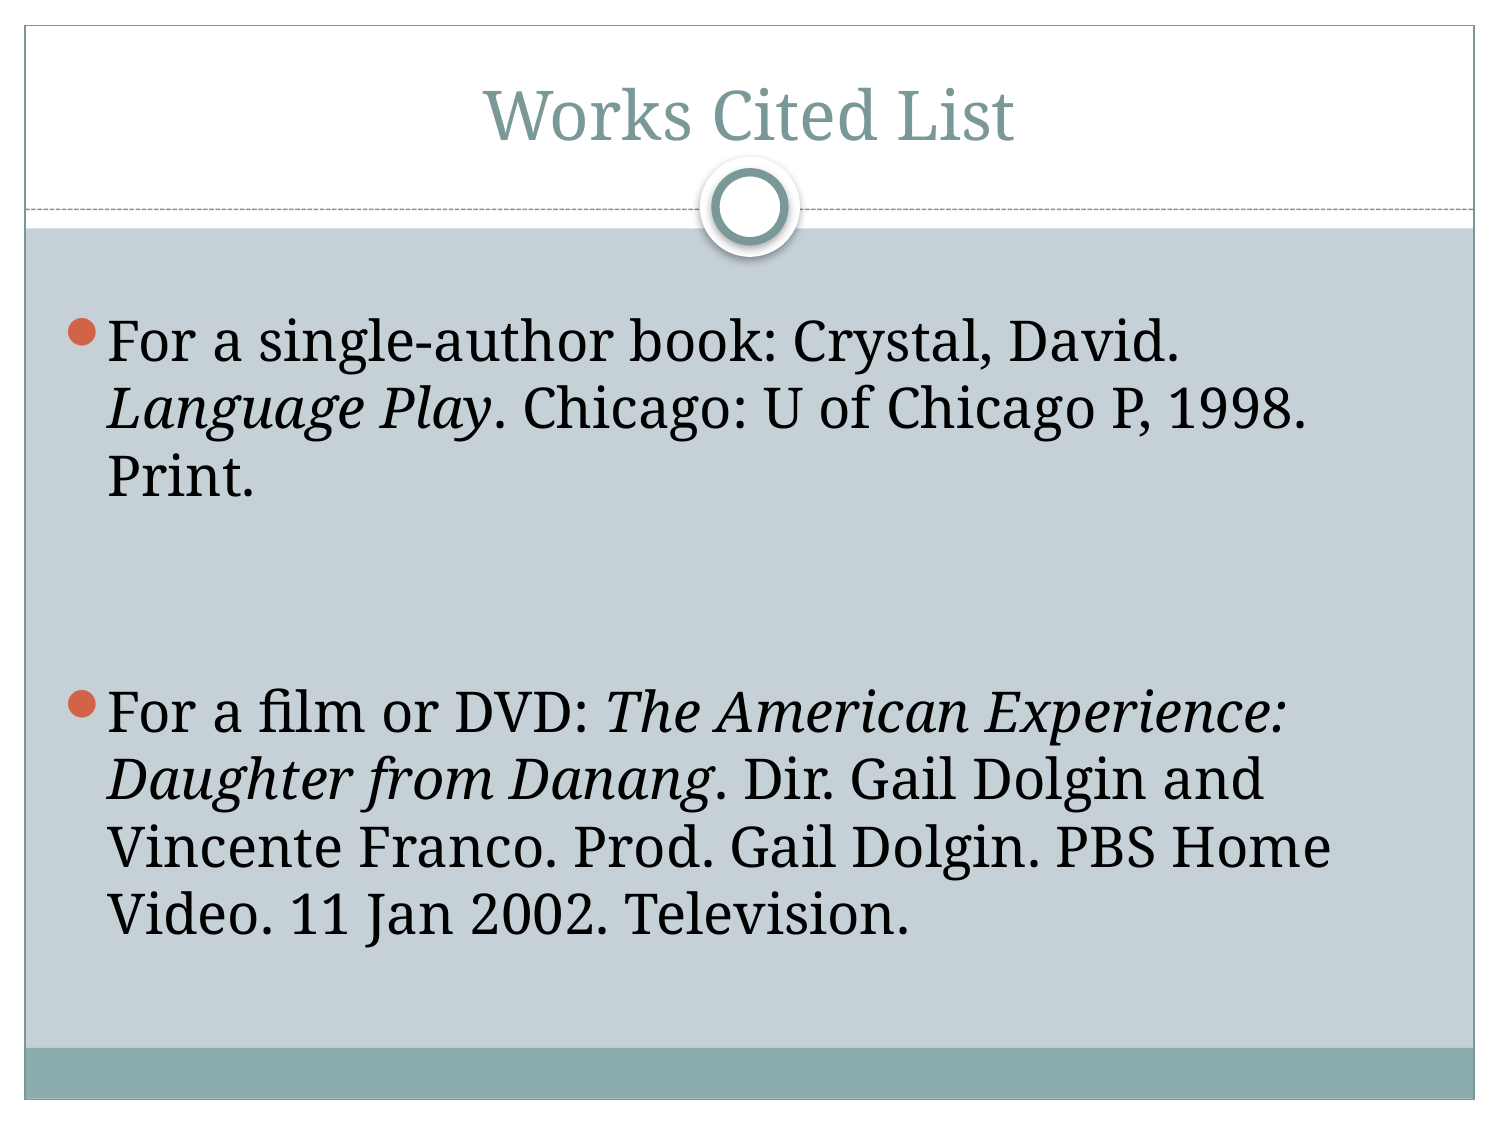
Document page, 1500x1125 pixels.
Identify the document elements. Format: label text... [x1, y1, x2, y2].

title Works Cited List [49, 37, 1450, 162]
list For a single-author book: Crystal, David. Language Play. Chicago: U of Chicago P, 1998. Print. For a film or DVD: The American Experience: Daughter from Danang. Dir. Gail Dolgin and Vincente Franco. Prod. Gail Dolgin. PBS Home Video. 11 Jan 2002. Television. [49, 250, 1445, 1001]
